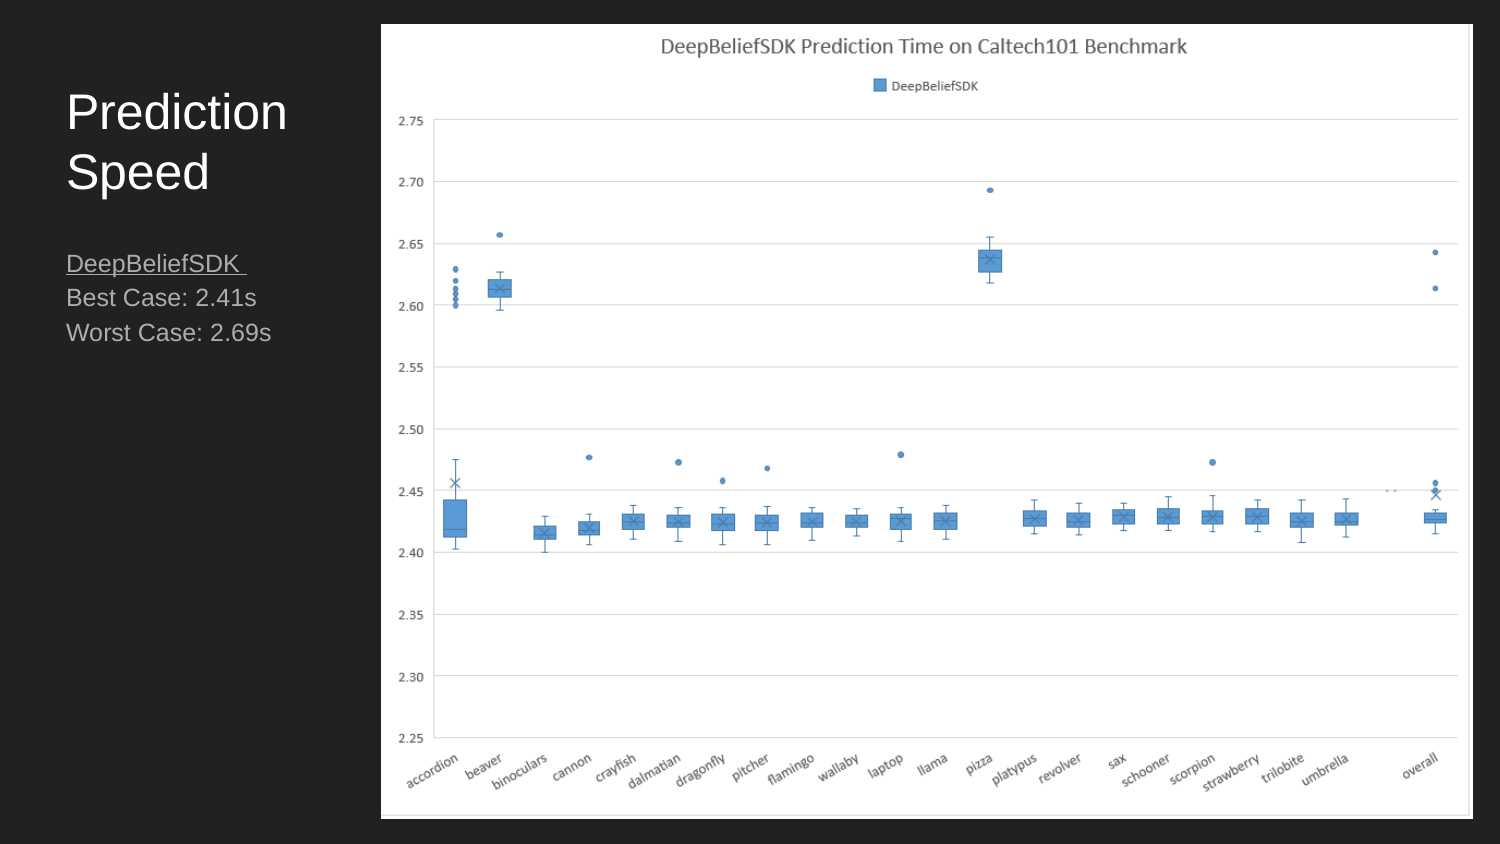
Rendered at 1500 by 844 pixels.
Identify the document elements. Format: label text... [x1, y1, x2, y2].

list DeepBeliefSDK Best Case: 2.41s Worst Case: 2.69s [51, 227, 332, 750]
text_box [380, 24, 1473, 819]
title Prediction Speed [51, 91, 357, 216]
